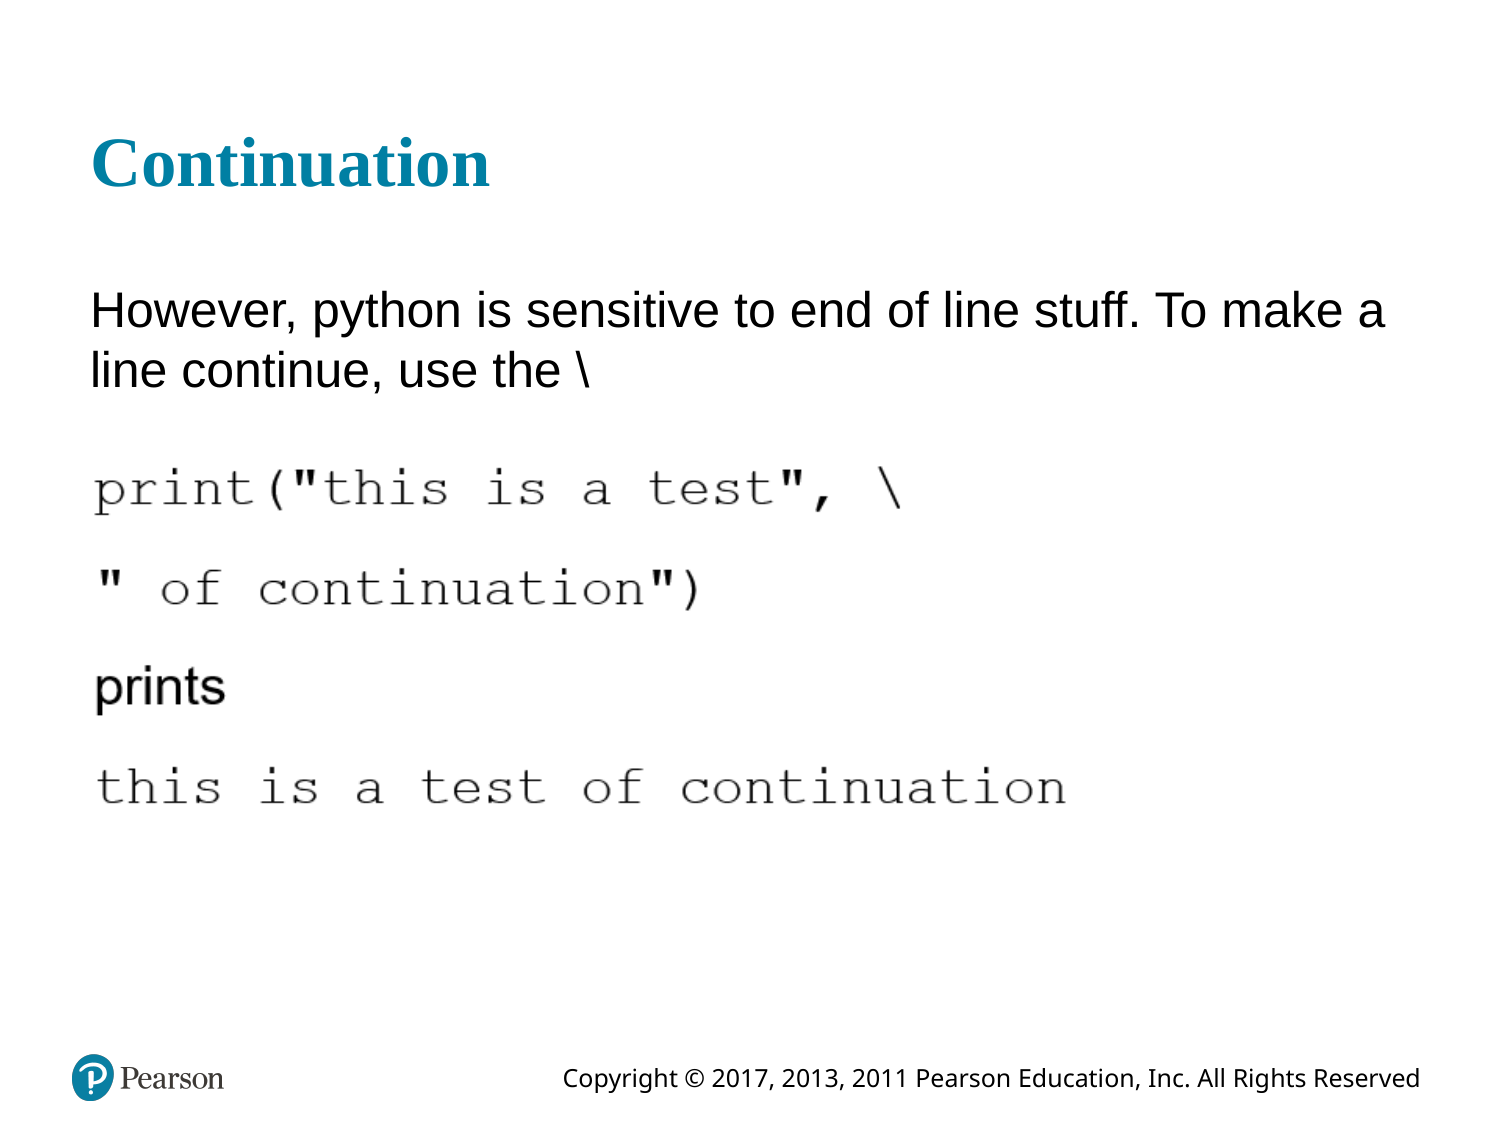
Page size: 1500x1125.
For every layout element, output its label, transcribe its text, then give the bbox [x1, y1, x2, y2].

picture [98, 1054, 224, 1101]
picture [72, 1054, 88, 1070]
picture [87, 437, 1145, 869]
picture [72, 1087, 83, 1101]
list However, python is sensitive to end of line stuff. To make a line continue, use the \ [75, 262, 1425, 413]
picture [80, 1063, 106, 1088]
title Continuation [75, 35, 1425, 216]
